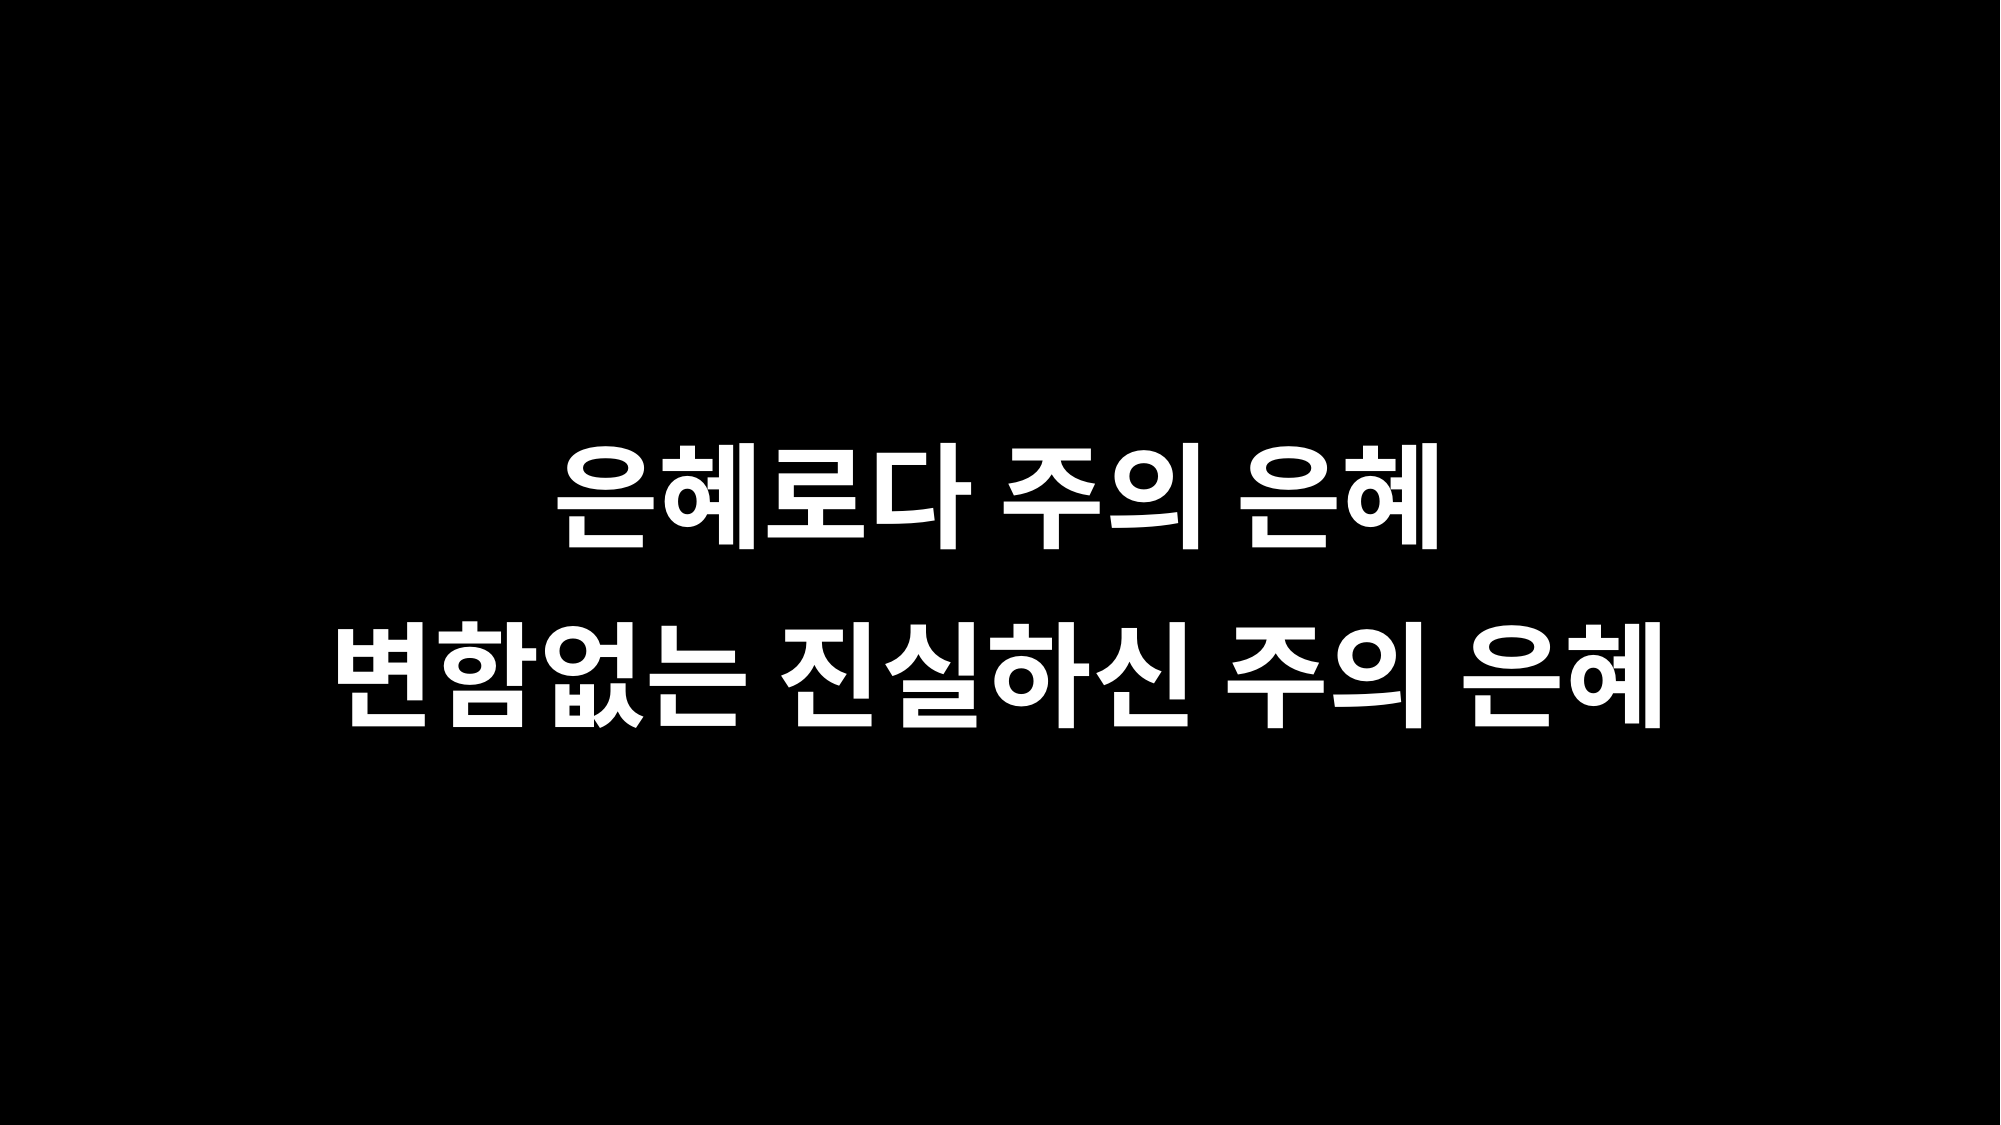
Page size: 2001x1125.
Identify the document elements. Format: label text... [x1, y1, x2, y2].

text_box 은혜로다 주의 은혜 변함없는 진실하신 주의 은혜 [0, 376, 2000, 749]
